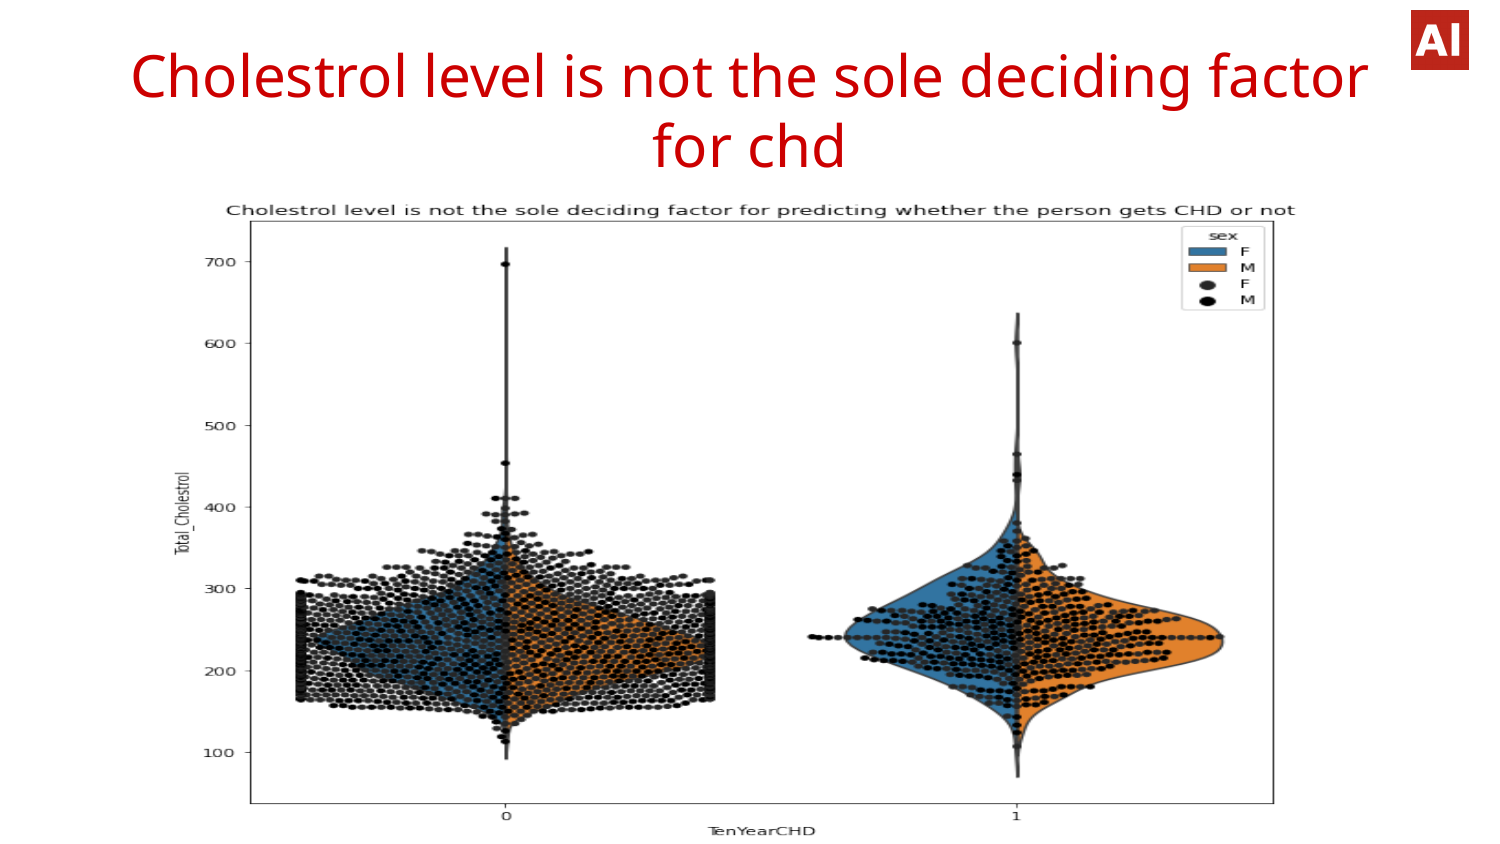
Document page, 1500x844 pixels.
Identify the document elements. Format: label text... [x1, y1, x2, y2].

title Cholestrol level is not the sole deciding factor for chd [87, 40, 1413, 179]
picture [1411, 10, 1469, 70]
picture [162, 197, 1309, 844]
